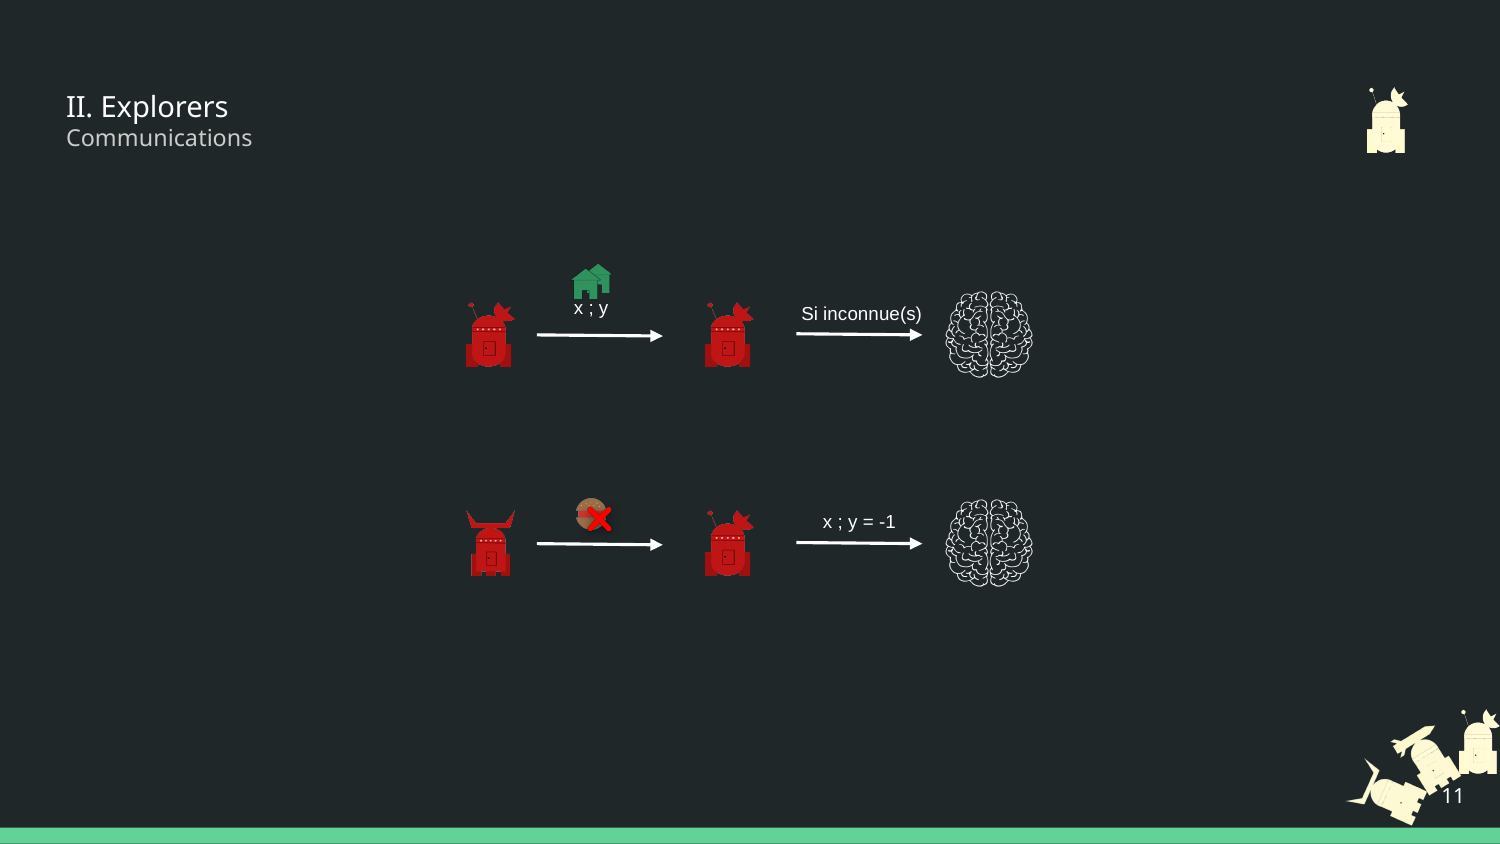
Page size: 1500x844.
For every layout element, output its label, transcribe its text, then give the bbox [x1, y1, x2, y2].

picture [466, 510, 515, 576]
picture [466, 301, 515, 367]
picture [570, 262, 613, 299]
picture [1346, 709, 1500, 830]
text_box x ; y = -1 [796, 498, 923, 542]
picture [705, 510, 754, 576]
picture [1366, 87, 1408, 153]
text_box x ; y [554, 284, 628, 330]
slide_number ‹#› [1415, 781, 1480, 830]
picture [705, 301, 754, 367]
picture [575, 498, 621, 540]
title II. Explorers Communications [51, 72, 1449, 167]
picture [944, 289, 1034, 379]
picture [944, 498, 1034, 588]
text_box Si inconnue(s) [783, 290, 940, 336]
